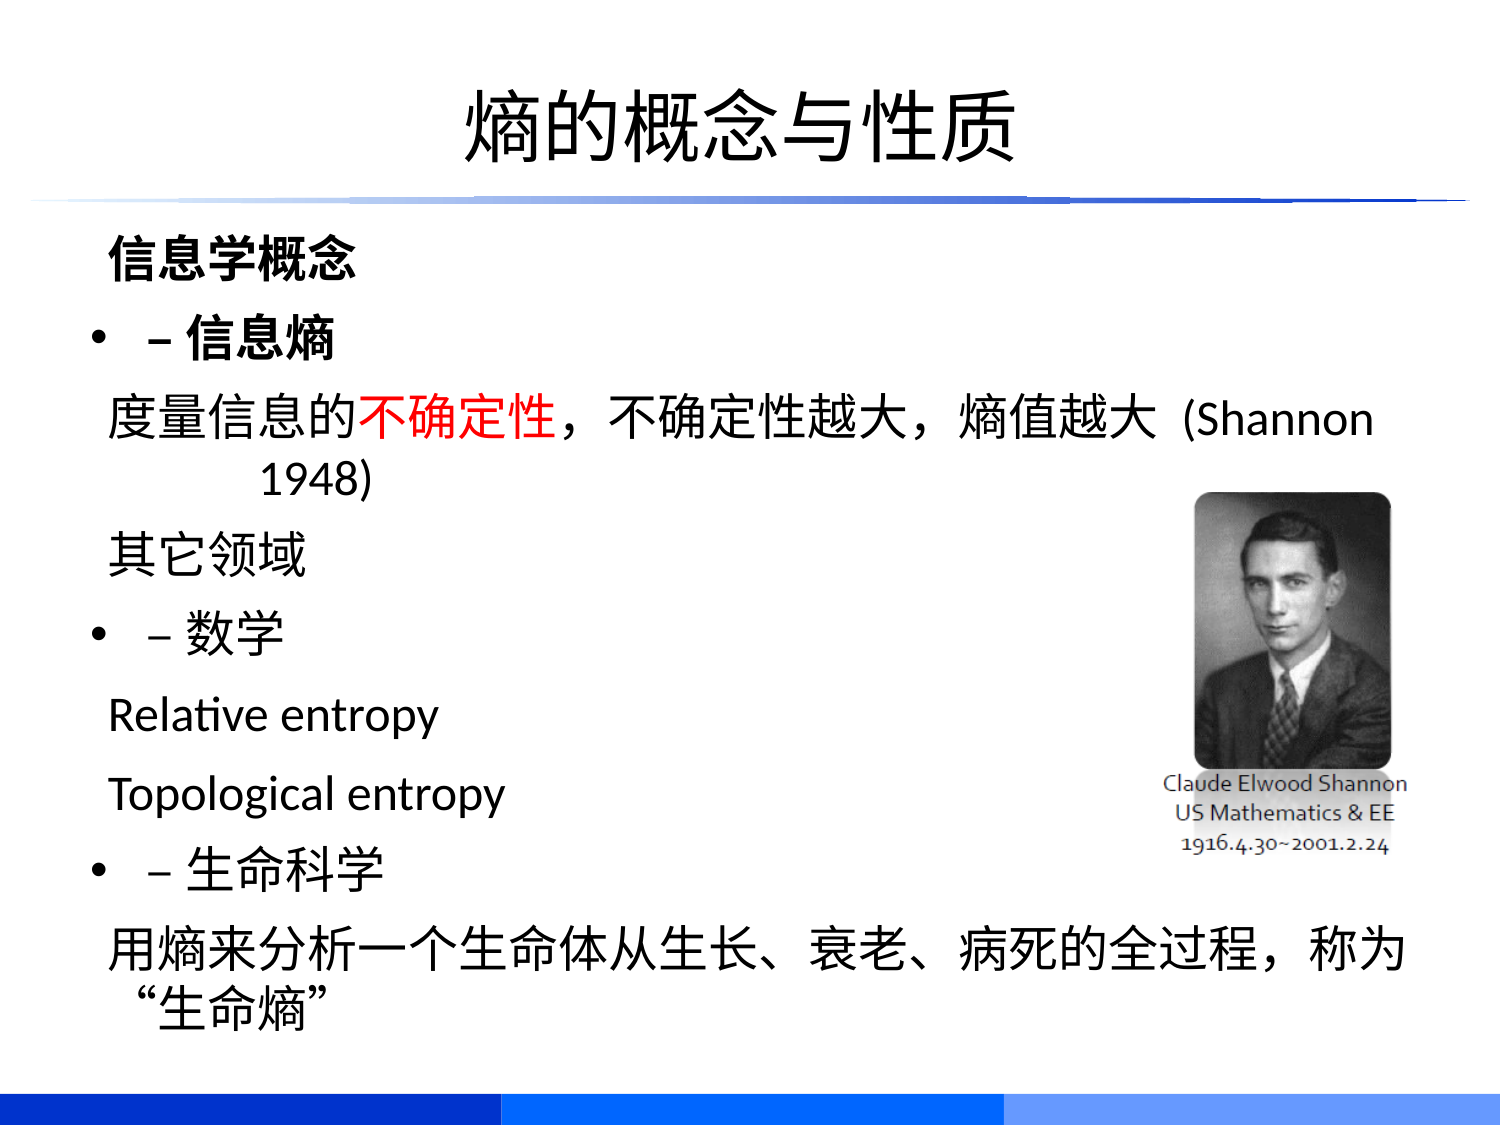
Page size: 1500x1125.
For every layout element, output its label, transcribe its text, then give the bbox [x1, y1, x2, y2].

title 熵的概念与性质 [75, 54, 1425, 194]
picture [1163, 491, 1407, 872]
list 信息学概念 –信息熵 度量信息的不确定性，不确定性越大，熵值越大 (Shannon 1948) 其它领域 –数学 Relative entropy Topological entropy –生命科学 用熵来分析一个生命体从生长、衰老、病死的全过程，称为“生命熵” [75, 220, 1425, 1071]
